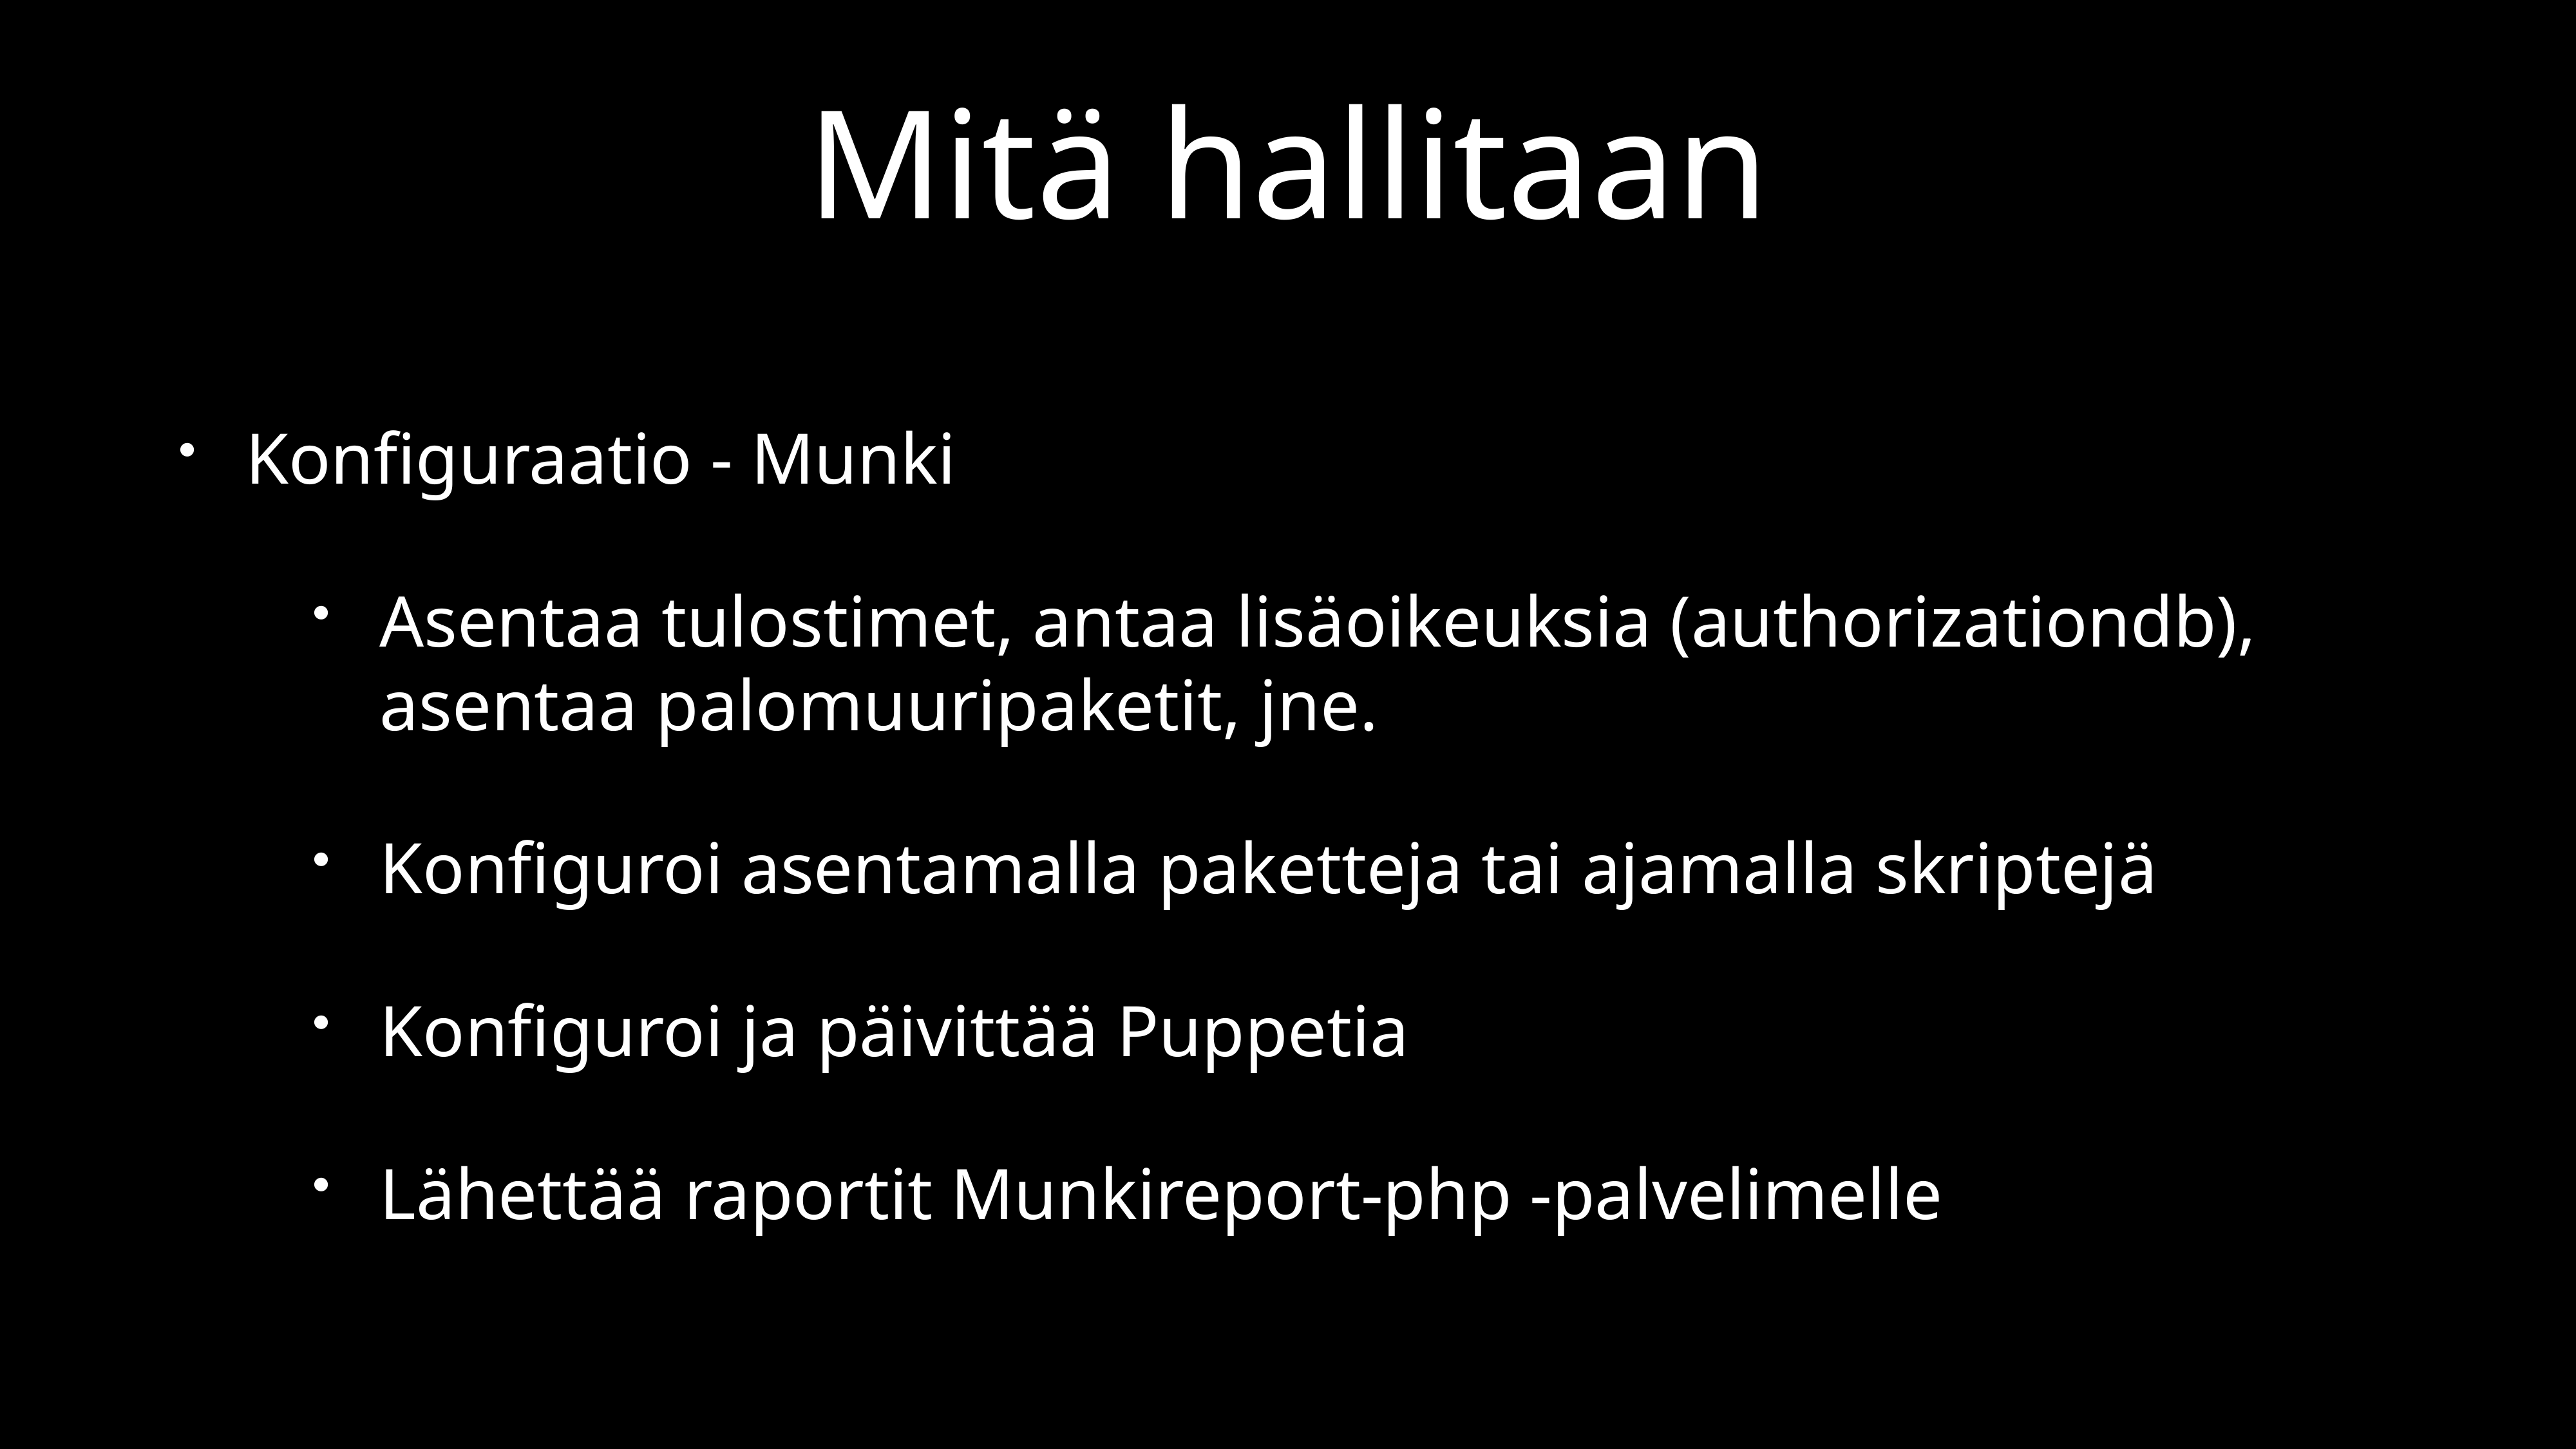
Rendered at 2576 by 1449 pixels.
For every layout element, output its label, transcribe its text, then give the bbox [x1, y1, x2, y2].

title Mitä hallitaan [178, 37, 2398, 279]
list Konfiguraatio - Munki Asentaa tulostimet, antaa lisäoikeuksia (authorizationdb), asentaa palomuuripaketit, jne. Konfiguroi asentamalla paketteja tai ajamalla skriptejä Konfiguroi ja päivittää Puppetia Lähettää raportit Munkireport-php -palvelimelle [178, 332, 2398, 1316]
